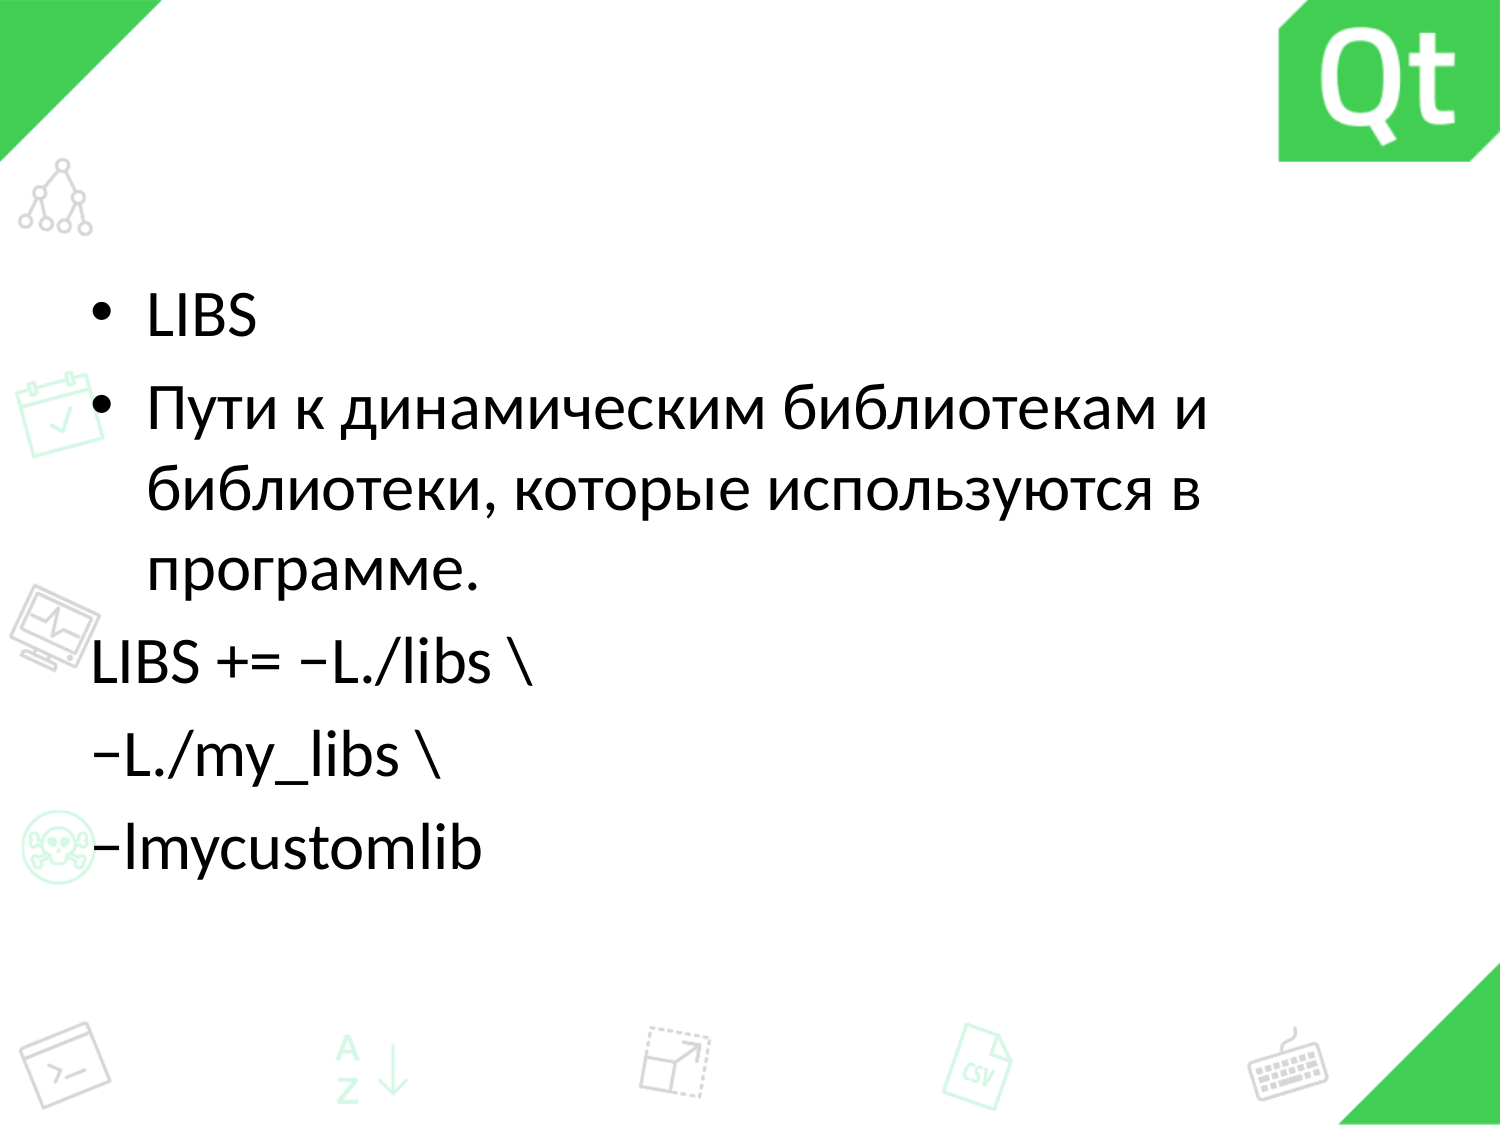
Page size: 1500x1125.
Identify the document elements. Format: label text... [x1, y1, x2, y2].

list LIBS Пути к динамическим библиотекам и библиотеки, которые используются в программе. LIBS += −L./libs \ −L./my_libs \ −lmycustomlib [75, 262, 1425, 1005]
picture [0, 0, 1500, 1125]
